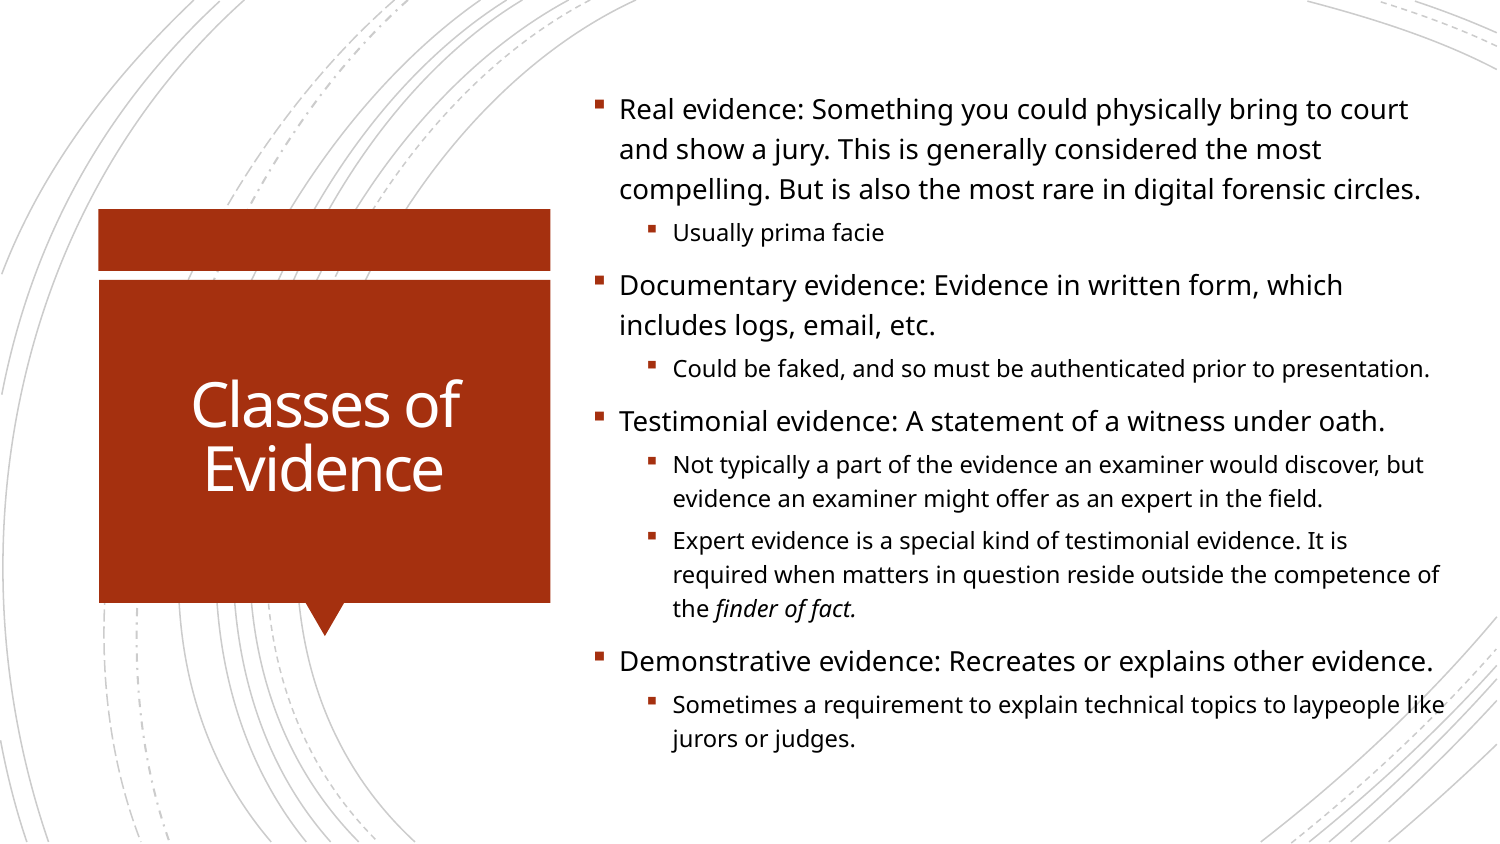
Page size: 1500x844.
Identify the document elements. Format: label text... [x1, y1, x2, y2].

title Classes of Evidence [109, 289, 540, 592]
list Real evidence: Something you could physically bring to court and show a jury. This is generally considered the most compelling. But is also the most rare in digital forensic circles. Usually prima facie Documentary evidence: Evidence in written form, which includes logs, email, etc. Could be faked, and so must be authenticated prior to presentation. Testimonial evidence: A statement of a witness under oath. Not typically a part of the evidence an examiner would discover, but evidence an examiner might offer as an expert in the field. Expert evidence is a special kind of testimonial evidence. It is required when matters in question reside outside the competence of the finder of fact. Demonstrative evidence: Recreates or explains other evidence. Sometimes a requirement to explain technical topics to laypeople like jurors or judges. [581, 37, 1461, 800]
